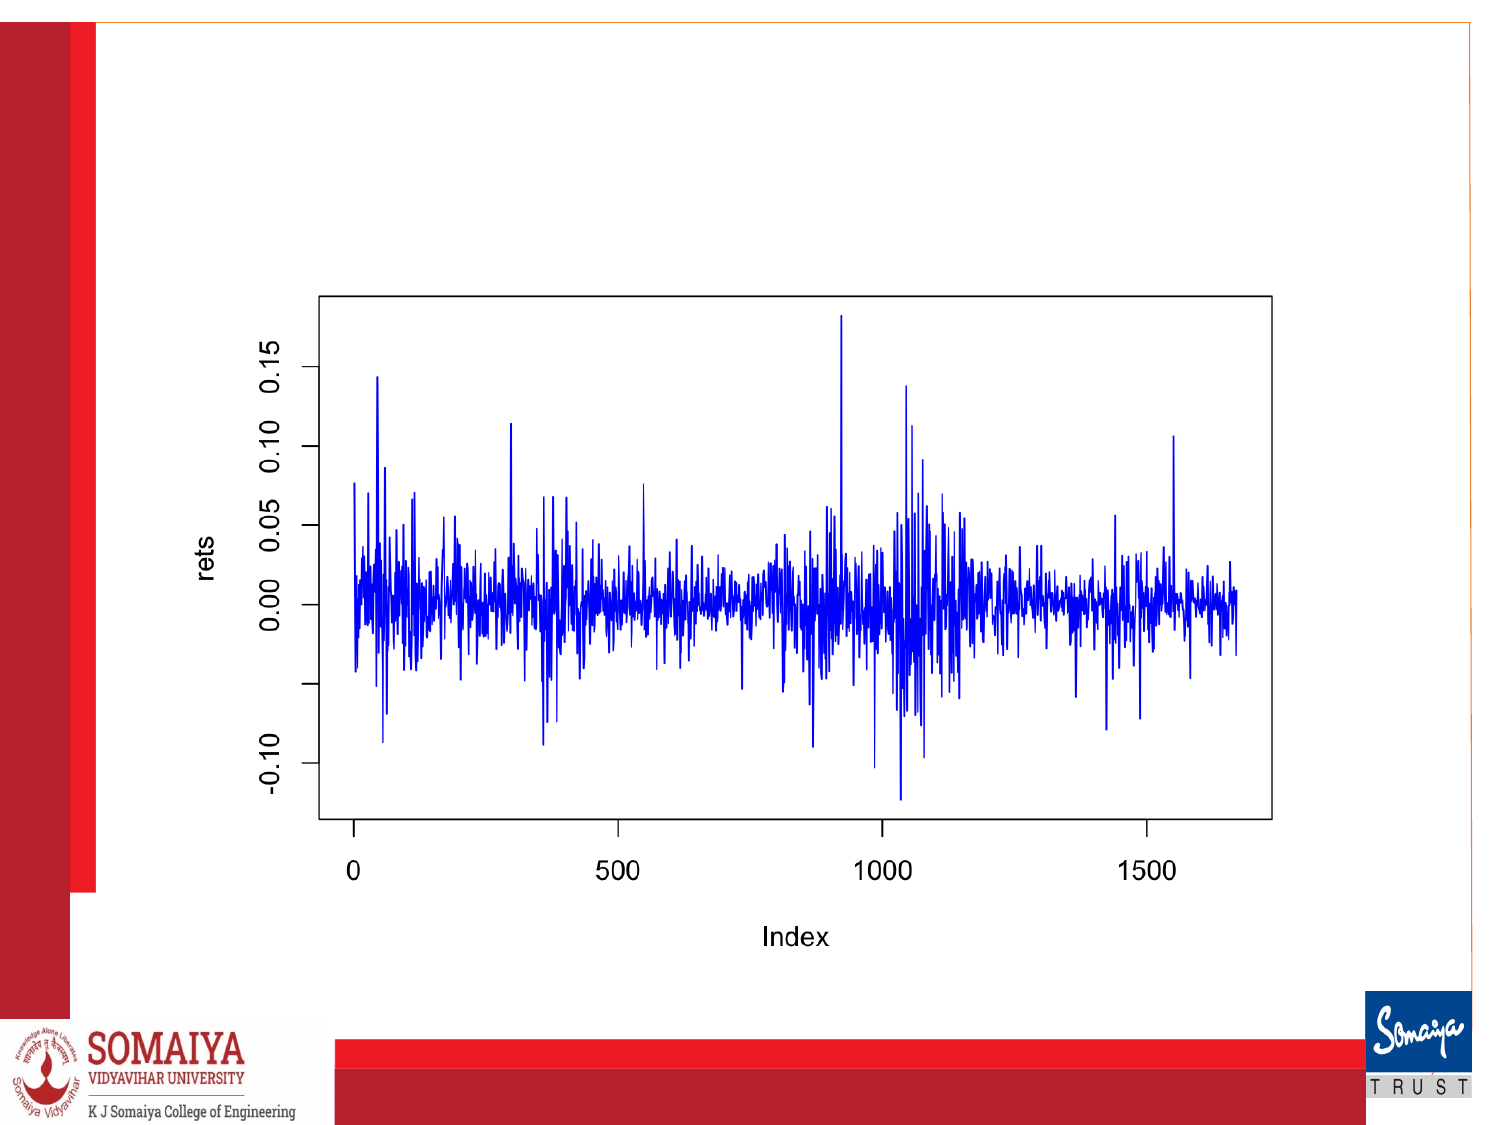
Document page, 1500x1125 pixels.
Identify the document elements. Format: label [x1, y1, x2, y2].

picture [1365, 991, 1472, 1098]
picture [0, 22, 327, 1125]
picture [335, 1040, 1365, 1125]
list [182, 160, 1341, 988]
